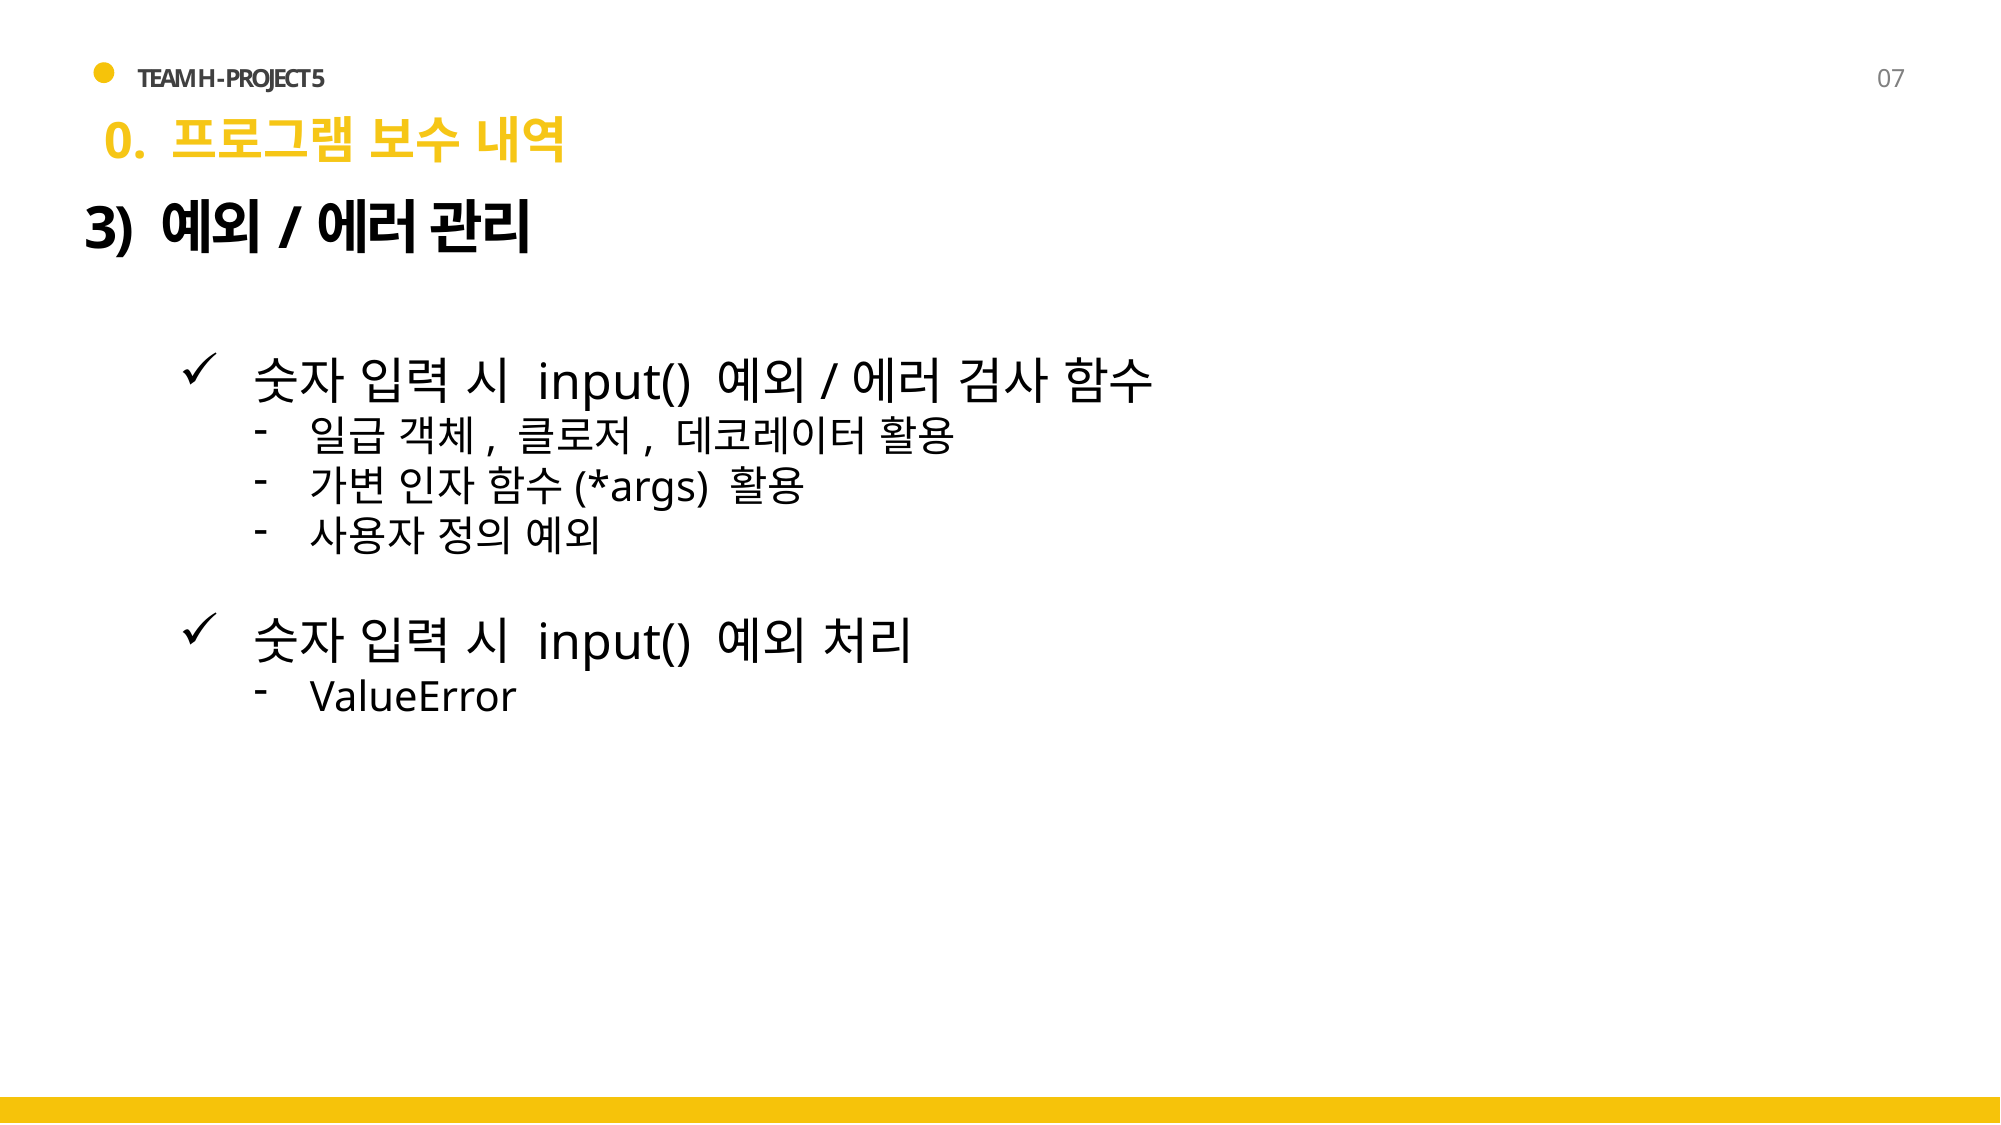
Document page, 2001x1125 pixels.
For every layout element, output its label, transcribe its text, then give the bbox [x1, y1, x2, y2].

text_box 07 [1862, 48, 1921, 100]
text_box [0, 1096, 2000, 1124]
text_box TEAM H - PROJECT 5 [122, 48, 341, 100]
text_box 3) 예외/에러 관리 [69, 182, 549, 268]
text_box 숫자 입력 시 input() 예외/에러 검사 함수 일급 객체, 클로저, 데코레이터 활용 가변 인자 함수(*args) 활용 사용자 정의 예외 숫자 입력 시 input() 예외 처리 ValueError [163, 341, 1794, 777]
text_box [92, 61, 116, 85]
text_box 0. 프로그램 보수 내역 [89, 100, 583, 176]
